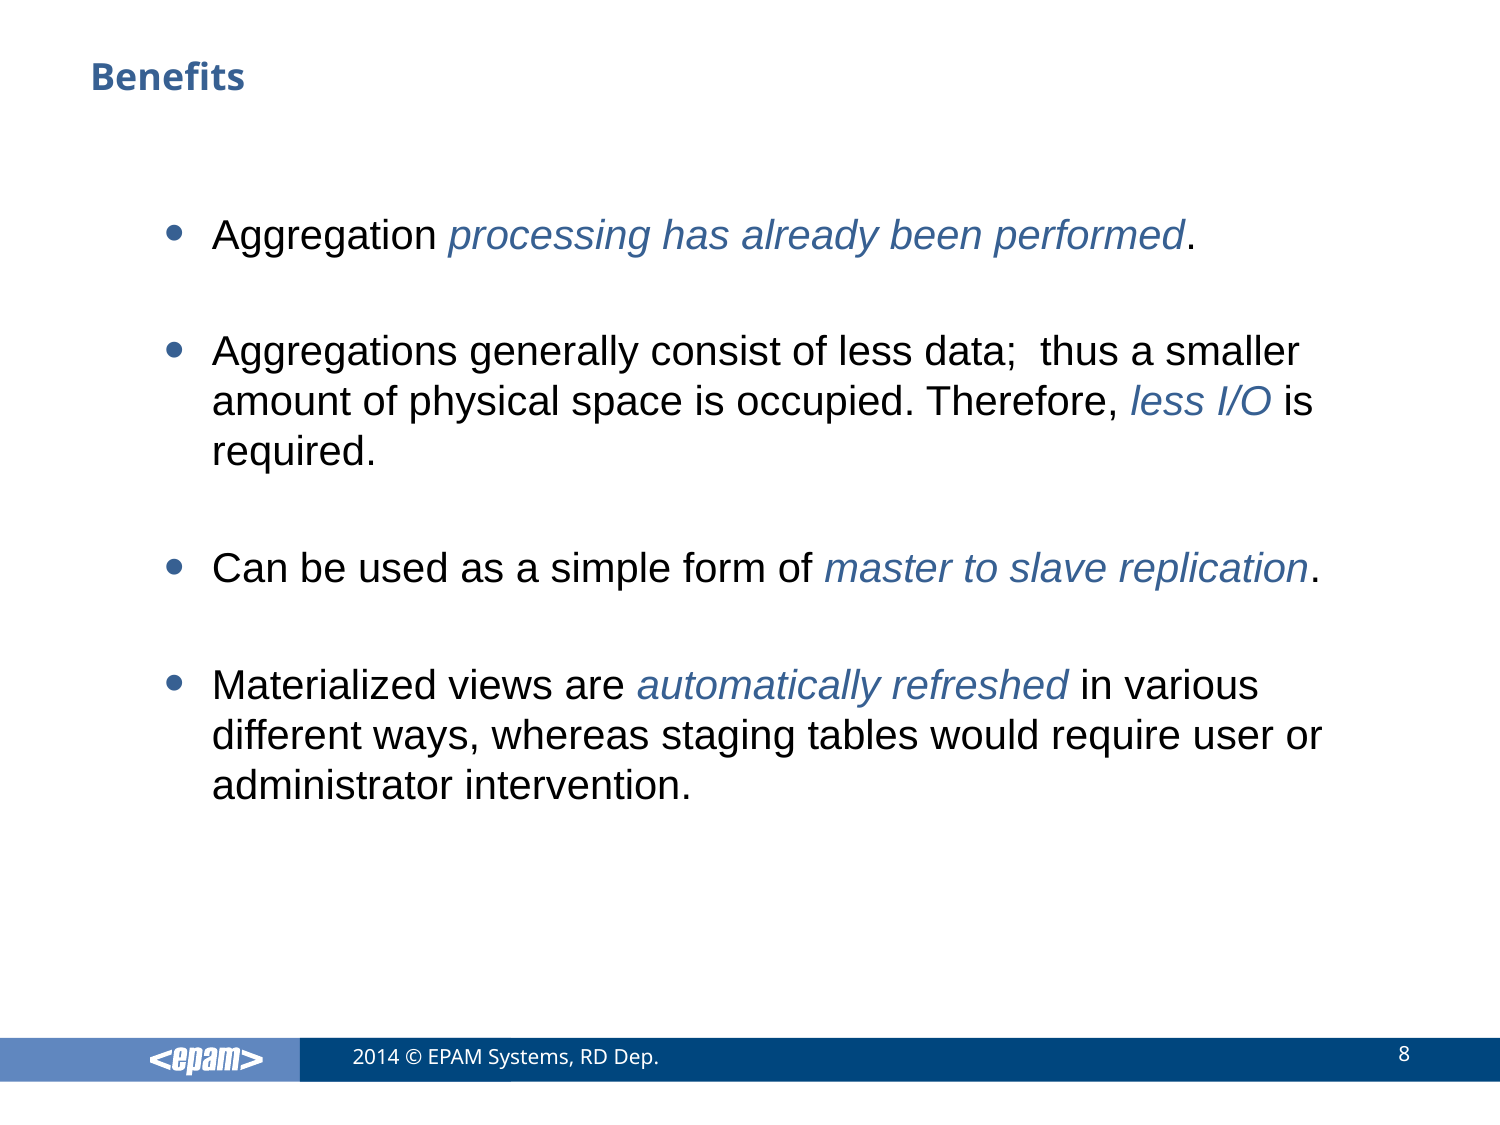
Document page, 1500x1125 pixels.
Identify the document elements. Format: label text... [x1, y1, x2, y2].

list Aggregation processing has already been performed. Aggregations generally consist of less data; thus a smaller amount of physical space is occupied. Therefore, less I/O is required. Can be used as a simple form of master to slave replication. Materialized views are automatically refreshed in various different ways, whereas staging tables would require user or administrator intervention. [150, 200, 1350, 988]
footer 2014 © EPAM Systems, RD Dep. [337, 1028, 738, 1088]
slide_number 8 [1262, 1025, 1425, 1085]
title Benefits [75, 45, 1425, 163]
